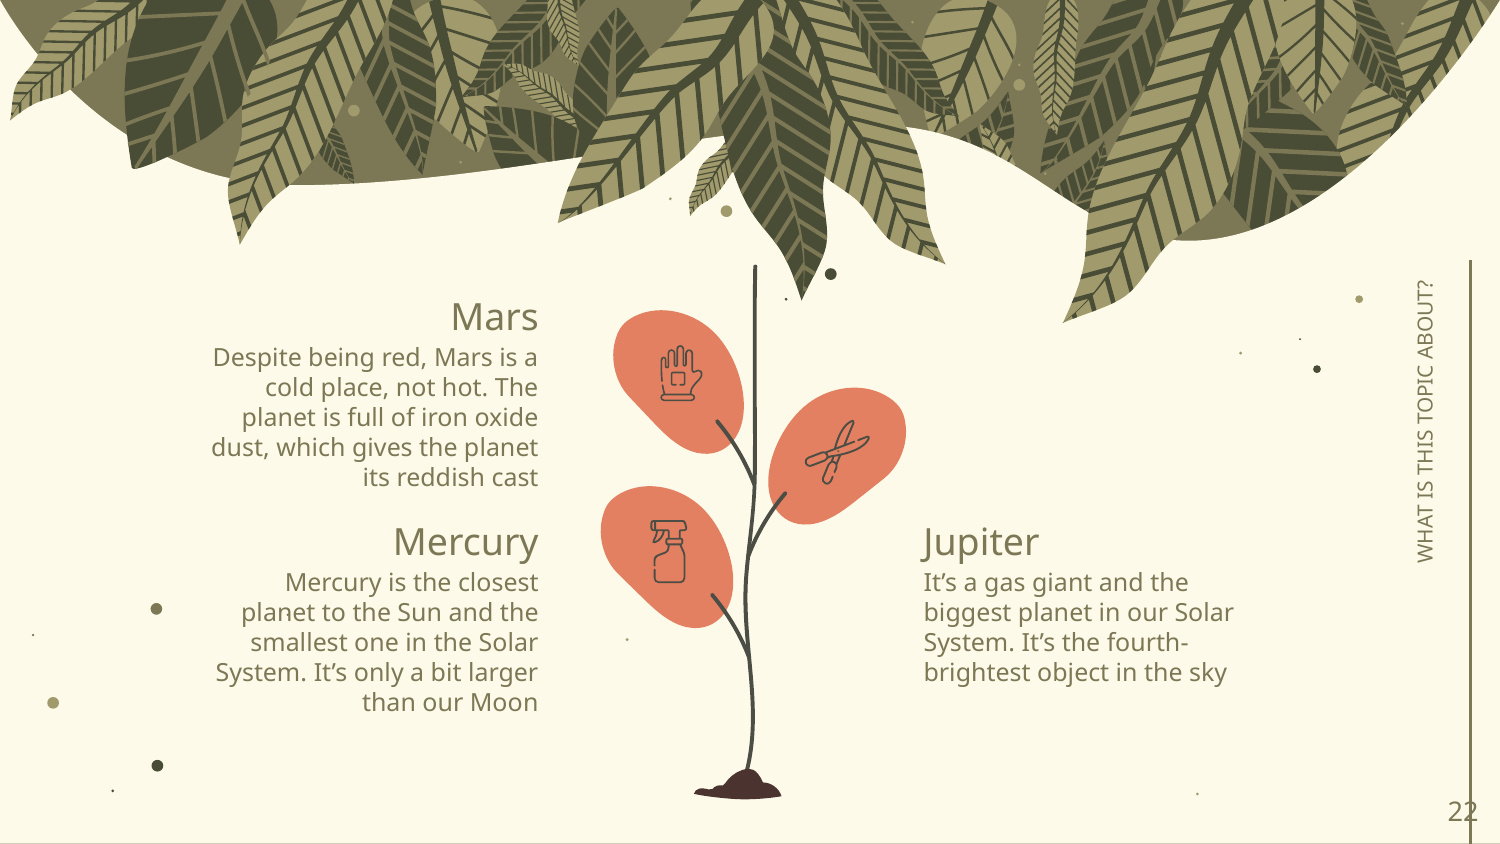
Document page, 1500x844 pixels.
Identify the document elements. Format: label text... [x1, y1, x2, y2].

subtitle Mercury is the closest planet to the Sun and the smallest one in the Solar System. It’s only a bit larger than our Moon [192, 566, 554, 735]
title Mercury [124, 502, 554, 566]
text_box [660, 344, 704, 402]
title Mars [124, 277, 554, 341]
subtitle It’s a gas giant and the biggest planet in our Solar System. It’s the fourth-brightest object in the sky [929, 566, 1270, 735]
title WHAT IS THIS TOPIC ABOUT? [1357, 90, 1452, 754]
title Jupiter [929, 502, 1338, 566]
slide_number ‹#› [1403, 779, 1494, 844]
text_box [585, 264, 925, 800]
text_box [803, 419, 871, 485]
subtitle Despite being red, Mars is a cold place, not hot. The planet is full of iron oxide dust, which gives the planet its reddish cast [192, 341, 554, 502]
